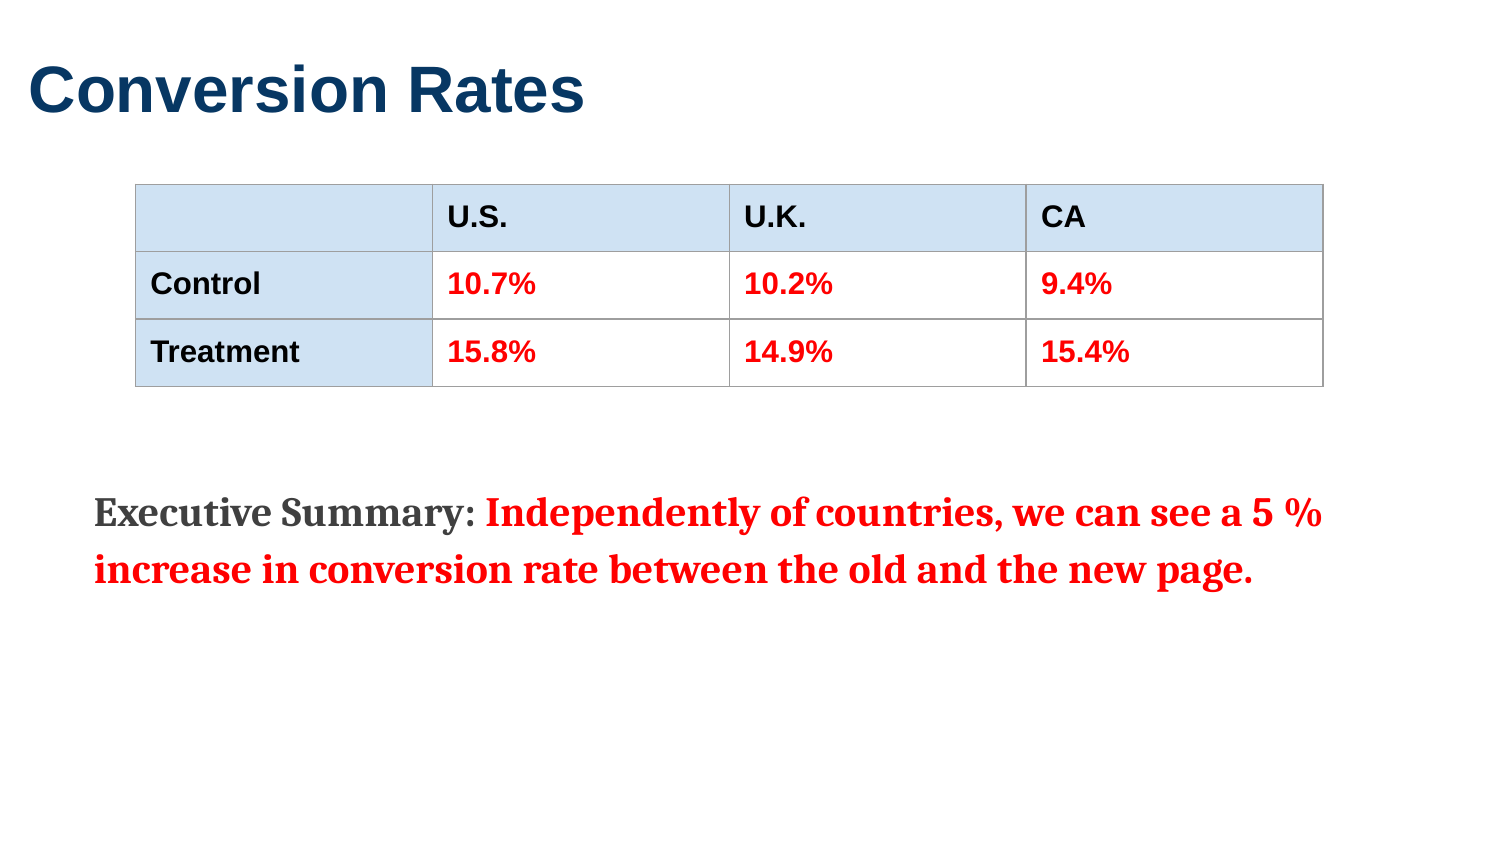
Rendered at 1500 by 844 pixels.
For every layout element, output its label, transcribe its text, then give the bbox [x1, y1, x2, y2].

table_header CA [1027, 185, 1322, 251]
table_cell Control [136, 252, 432, 318]
table_cell Treatment [136, 320, 432, 386]
table_cell 15.8% [433, 320, 729, 386]
table_cell 9.4% [1027, 252, 1322, 318]
text_box Conversion Rates [13, 31, 1500, 141]
table_cell 15.4% [1027, 320, 1322, 386]
table_header [136, 185, 432, 251]
table_cell 10.7% [433, 252, 729, 318]
table_cell 14.9% [730, 320, 1025, 386]
table_header U.S. [433, 185, 729, 251]
text_box Executive Summary: Independently of countries, we can see a 5 % increase in conversion rate between the old and the new page. [78, 462, 1426, 608]
table_header U.K. [730, 185, 1025, 251]
table_cell 10.2% [730, 252, 1025, 318]
